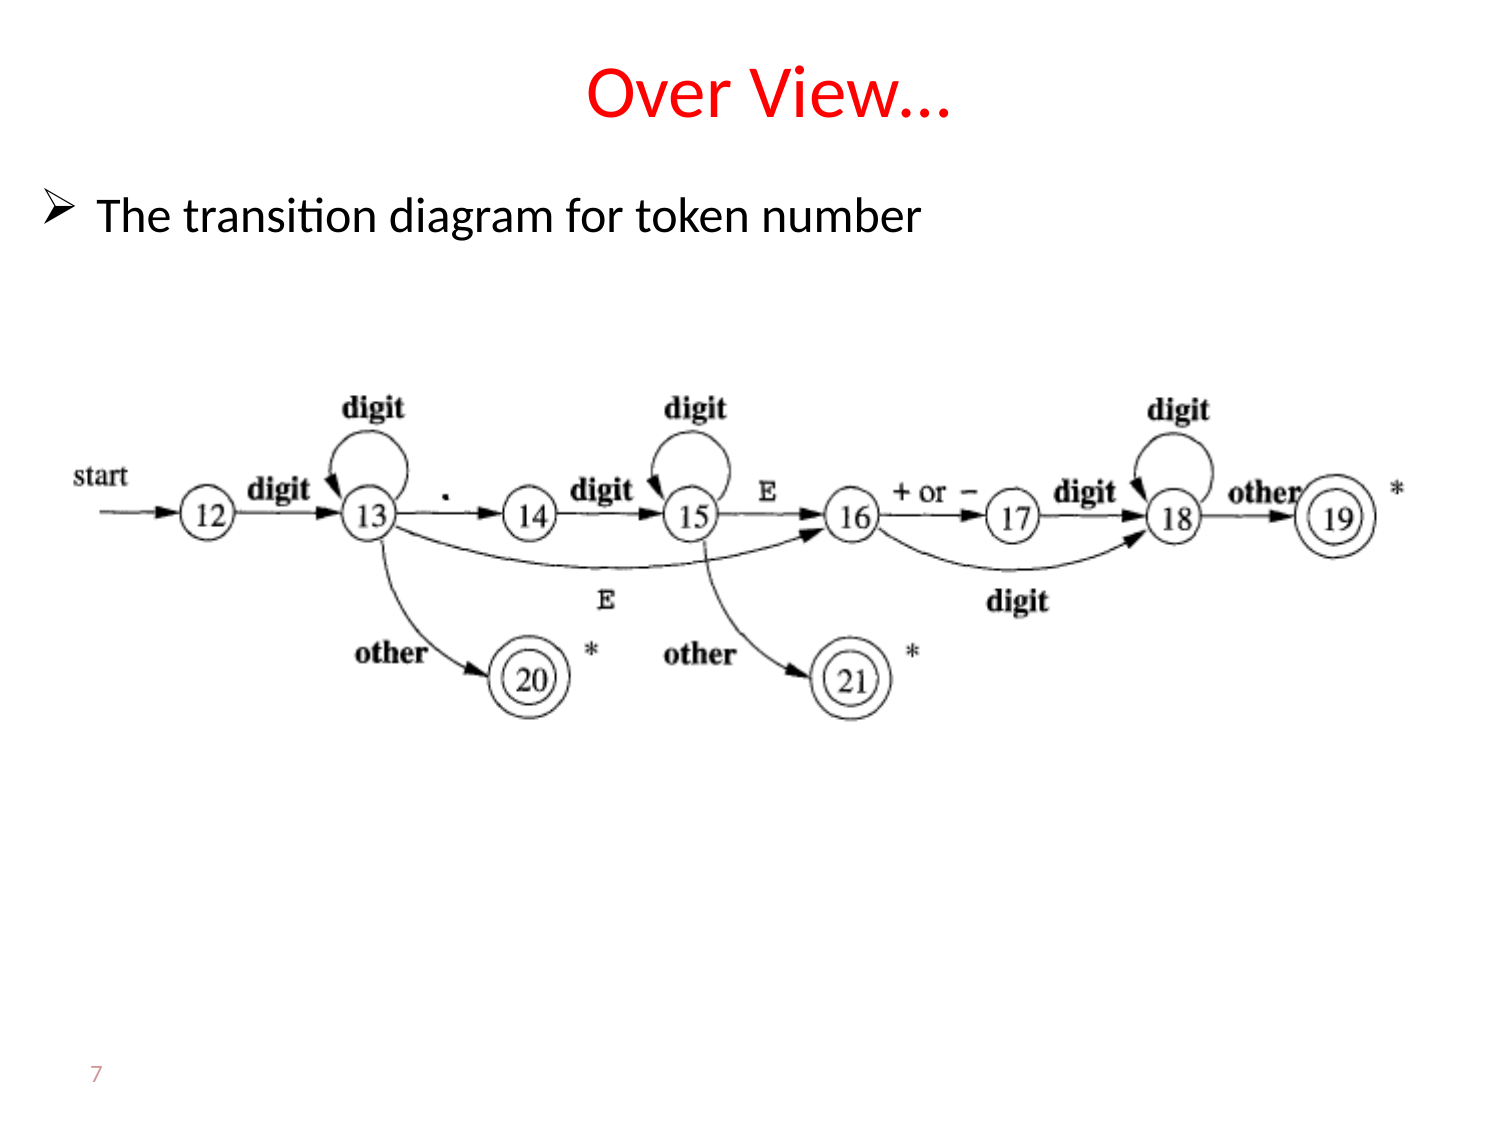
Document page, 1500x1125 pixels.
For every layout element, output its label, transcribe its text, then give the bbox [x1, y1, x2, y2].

list The transition diagram for token number [24, 174, 1475, 1000]
picture [62, 374, 1423, 738]
slide_number 7 [75, 1042, 425, 1103]
title Over View… [75, 37, 1463, 138]
